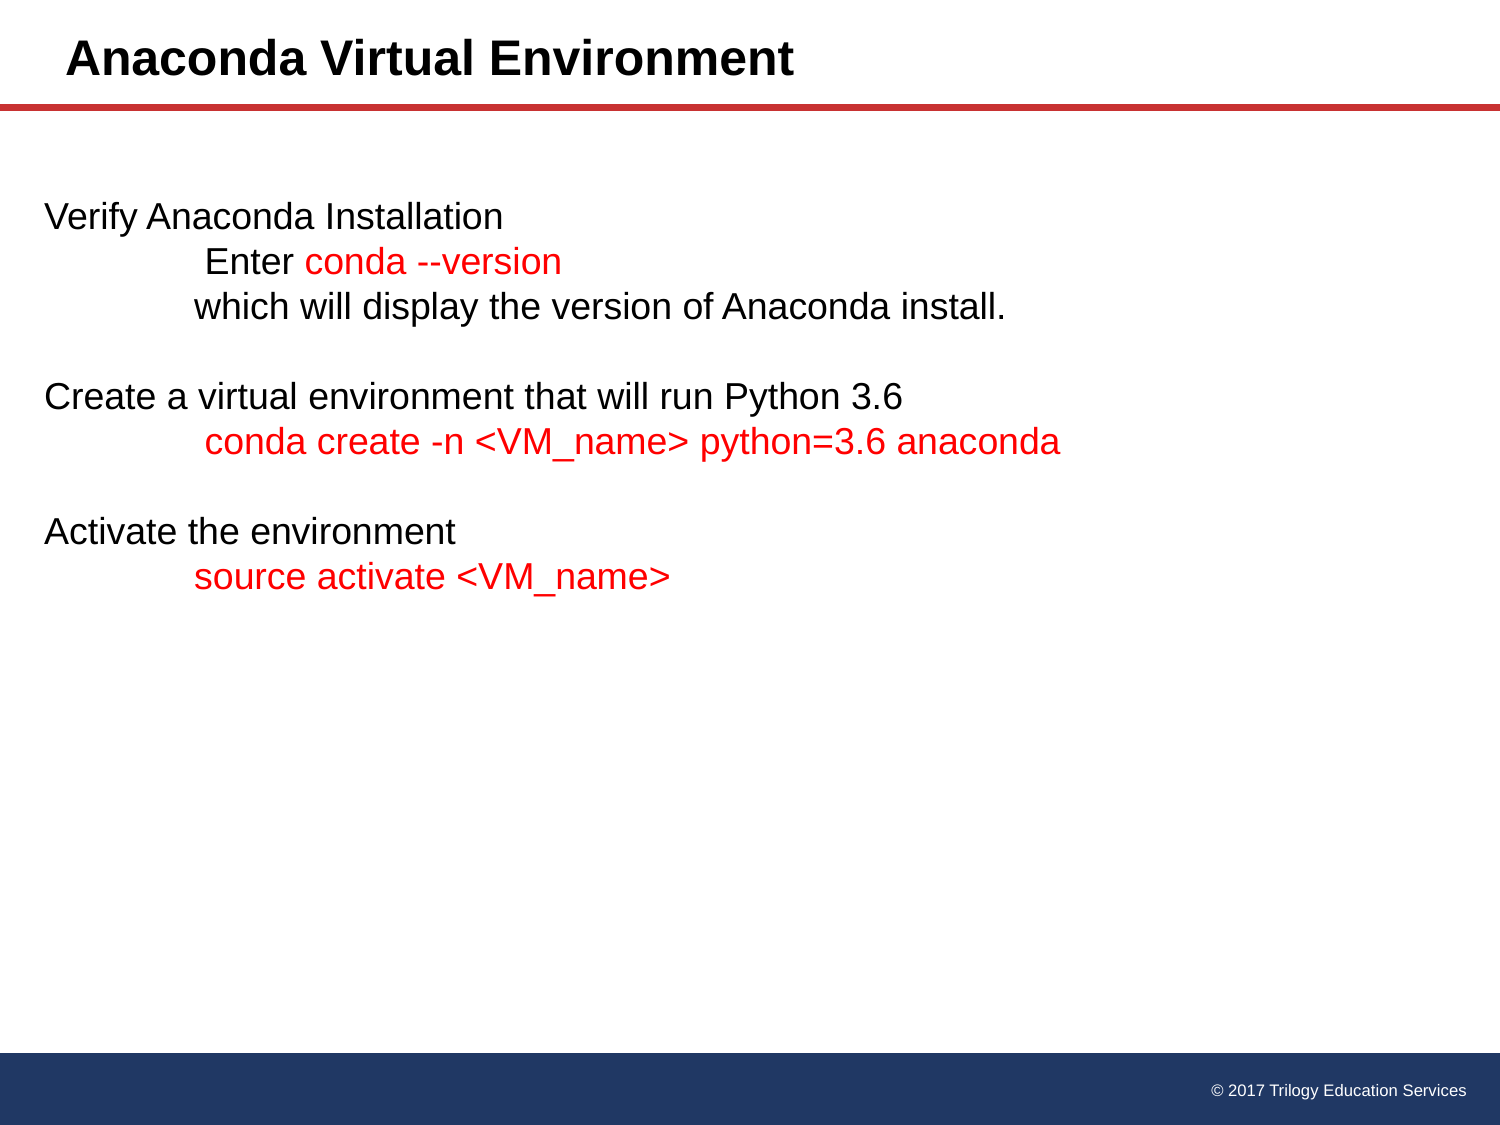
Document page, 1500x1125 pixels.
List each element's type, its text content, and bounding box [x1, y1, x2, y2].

text_box Verify Anaconda Installation Enter conda --version which will display the version of Anaconda install. Create a virtual environment that will run Python 3.6 conda create -n <VM_name> python=3.6 anaconda Activate the environment source activate <VM_name> [29, 184, 1500, 605]
title Anaconda Virtual Environment [50, 5, 948, 113]
